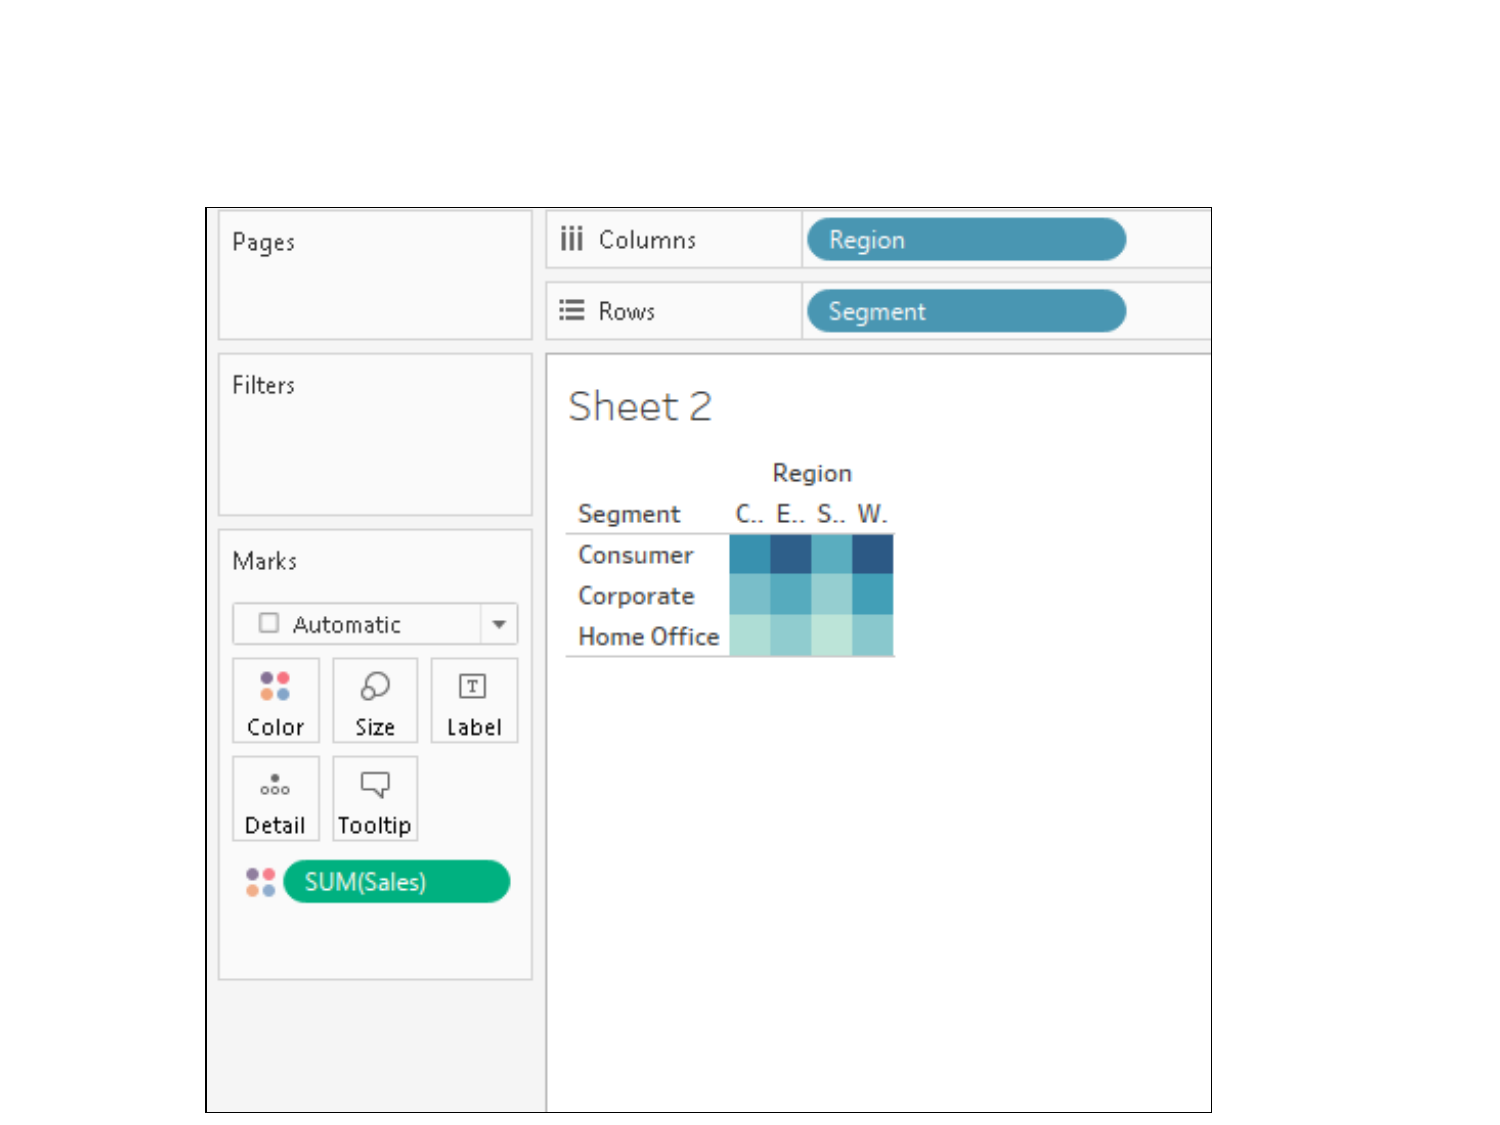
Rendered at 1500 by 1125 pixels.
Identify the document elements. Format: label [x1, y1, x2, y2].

picture [206, 207, 1211, 1113]
